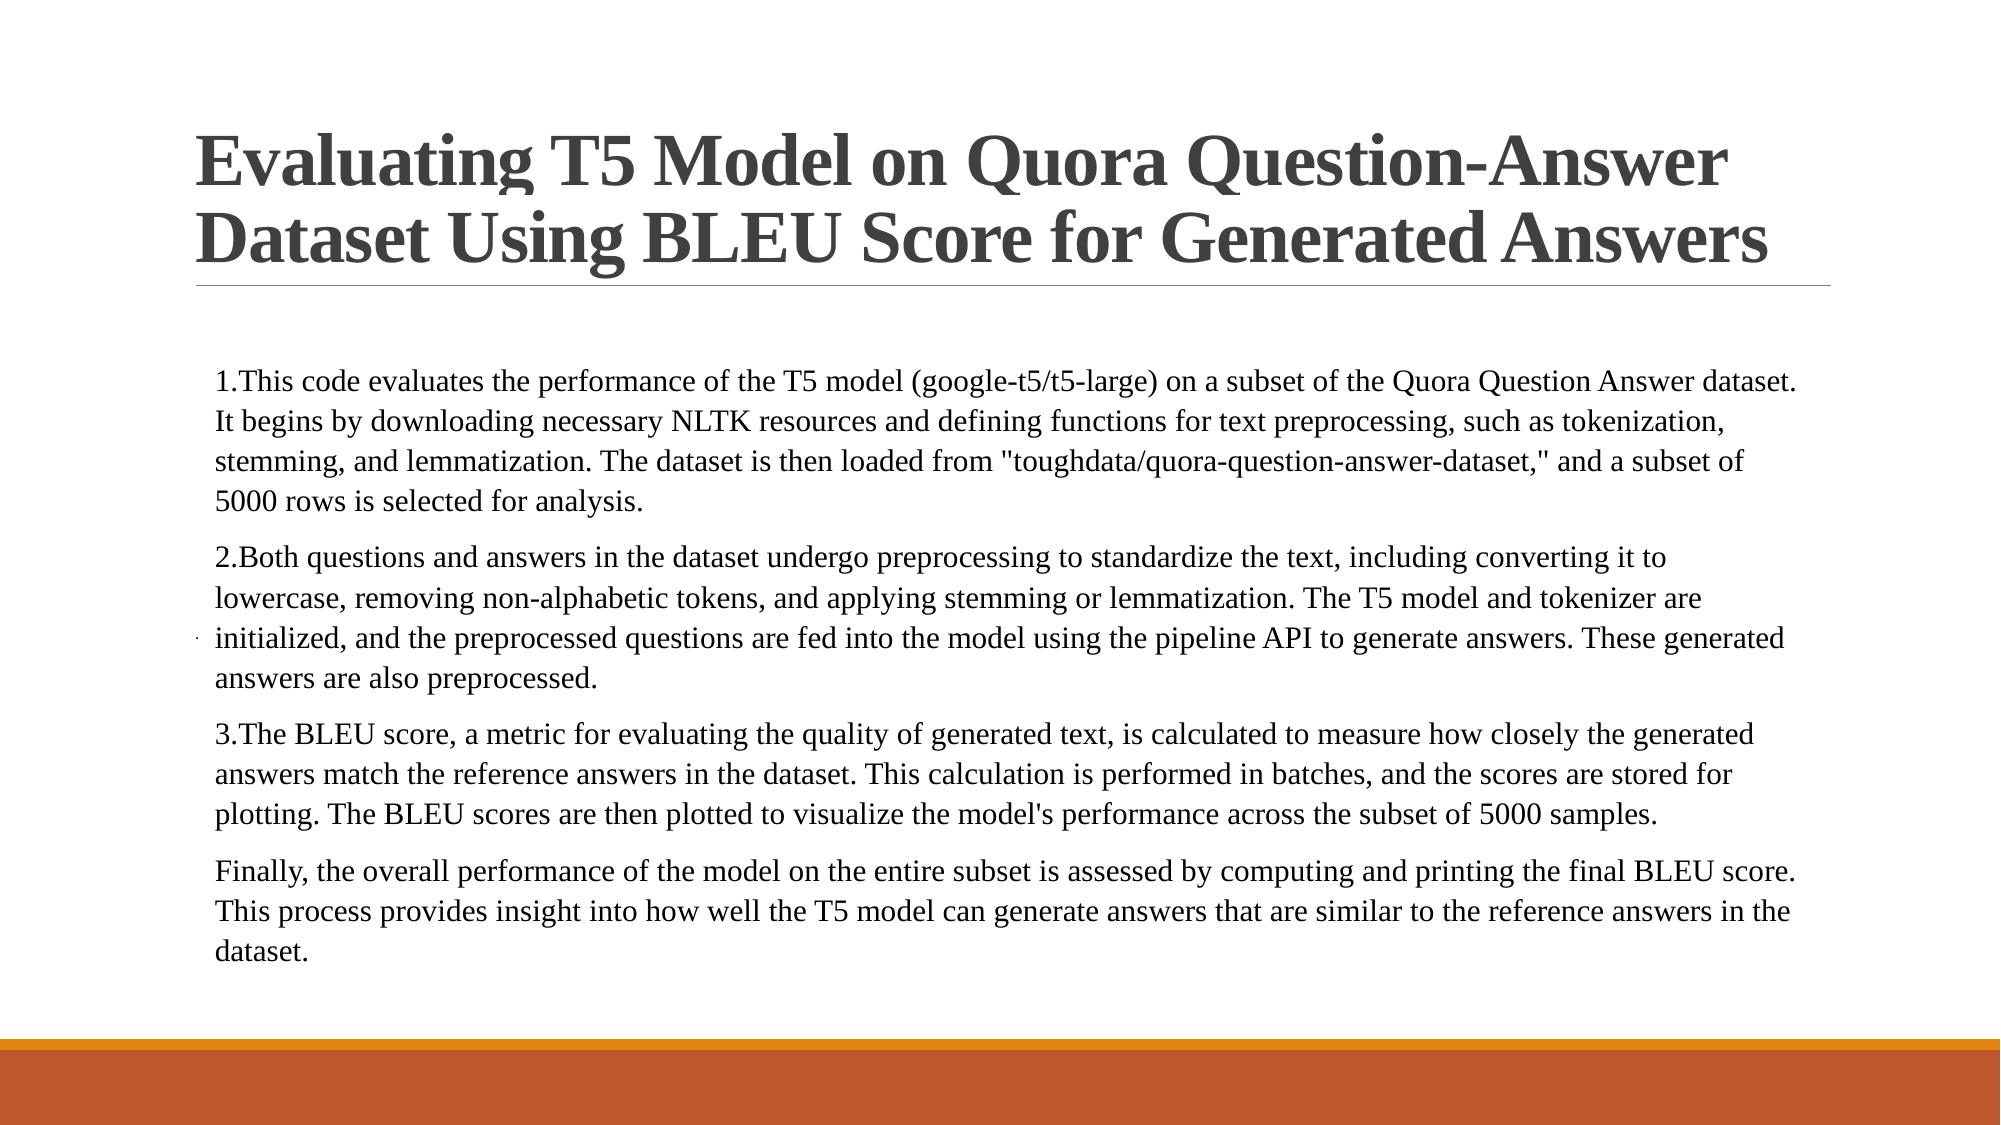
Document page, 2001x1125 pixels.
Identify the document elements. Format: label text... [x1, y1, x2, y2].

title Evaluating T5 Model on Quora Question-Answer Dataset Using BLEU Score for Generated Answers [180, 47, 1830, 285]
list . [179, 306, 1830, 960]
text_box 1.This code evaluates the performance of the T5 model (google-t5/t5-large) on a subset of the Quora Question Answer dataset. It begins by downloading necessary NLTK resources and defining functions for text preprocessing, such as tokenization, stemming, and lemmatization. The dataset is then loaded from "toughdata/quora-question-answer-dataset," and a subset of 5000 rows is selected for analysis. 2.Both questions and answers in the dataset undergo preprocessing to standardize the text, including converting it to lowercase, removing non-alphabetic tokens, and applying stemming or lemmatization. The T5 model and tokenizer are initialized, and the preprocessed questions are fed into the model using the pipeline API to generate answers. These generated answers are also preprocessed. 3.The BLEU score, a metric for evaluating the quality of generated text, is calculated to measure how closely the generated answers match the reference answers in the dataset. This calculation is performed in batches, and the scores are stored for plotting. The BLEU scores are then plotted to visualize the model's performance across the subset of 5000 samples. Finally, the overall performance of the model on the entire subset is assessed by computing and printing the final BLEU score. This process provides insight into how well the T5 model can generate answers that are similar to the reference answers in the dataset. [200, 349, 1821, 1037]
